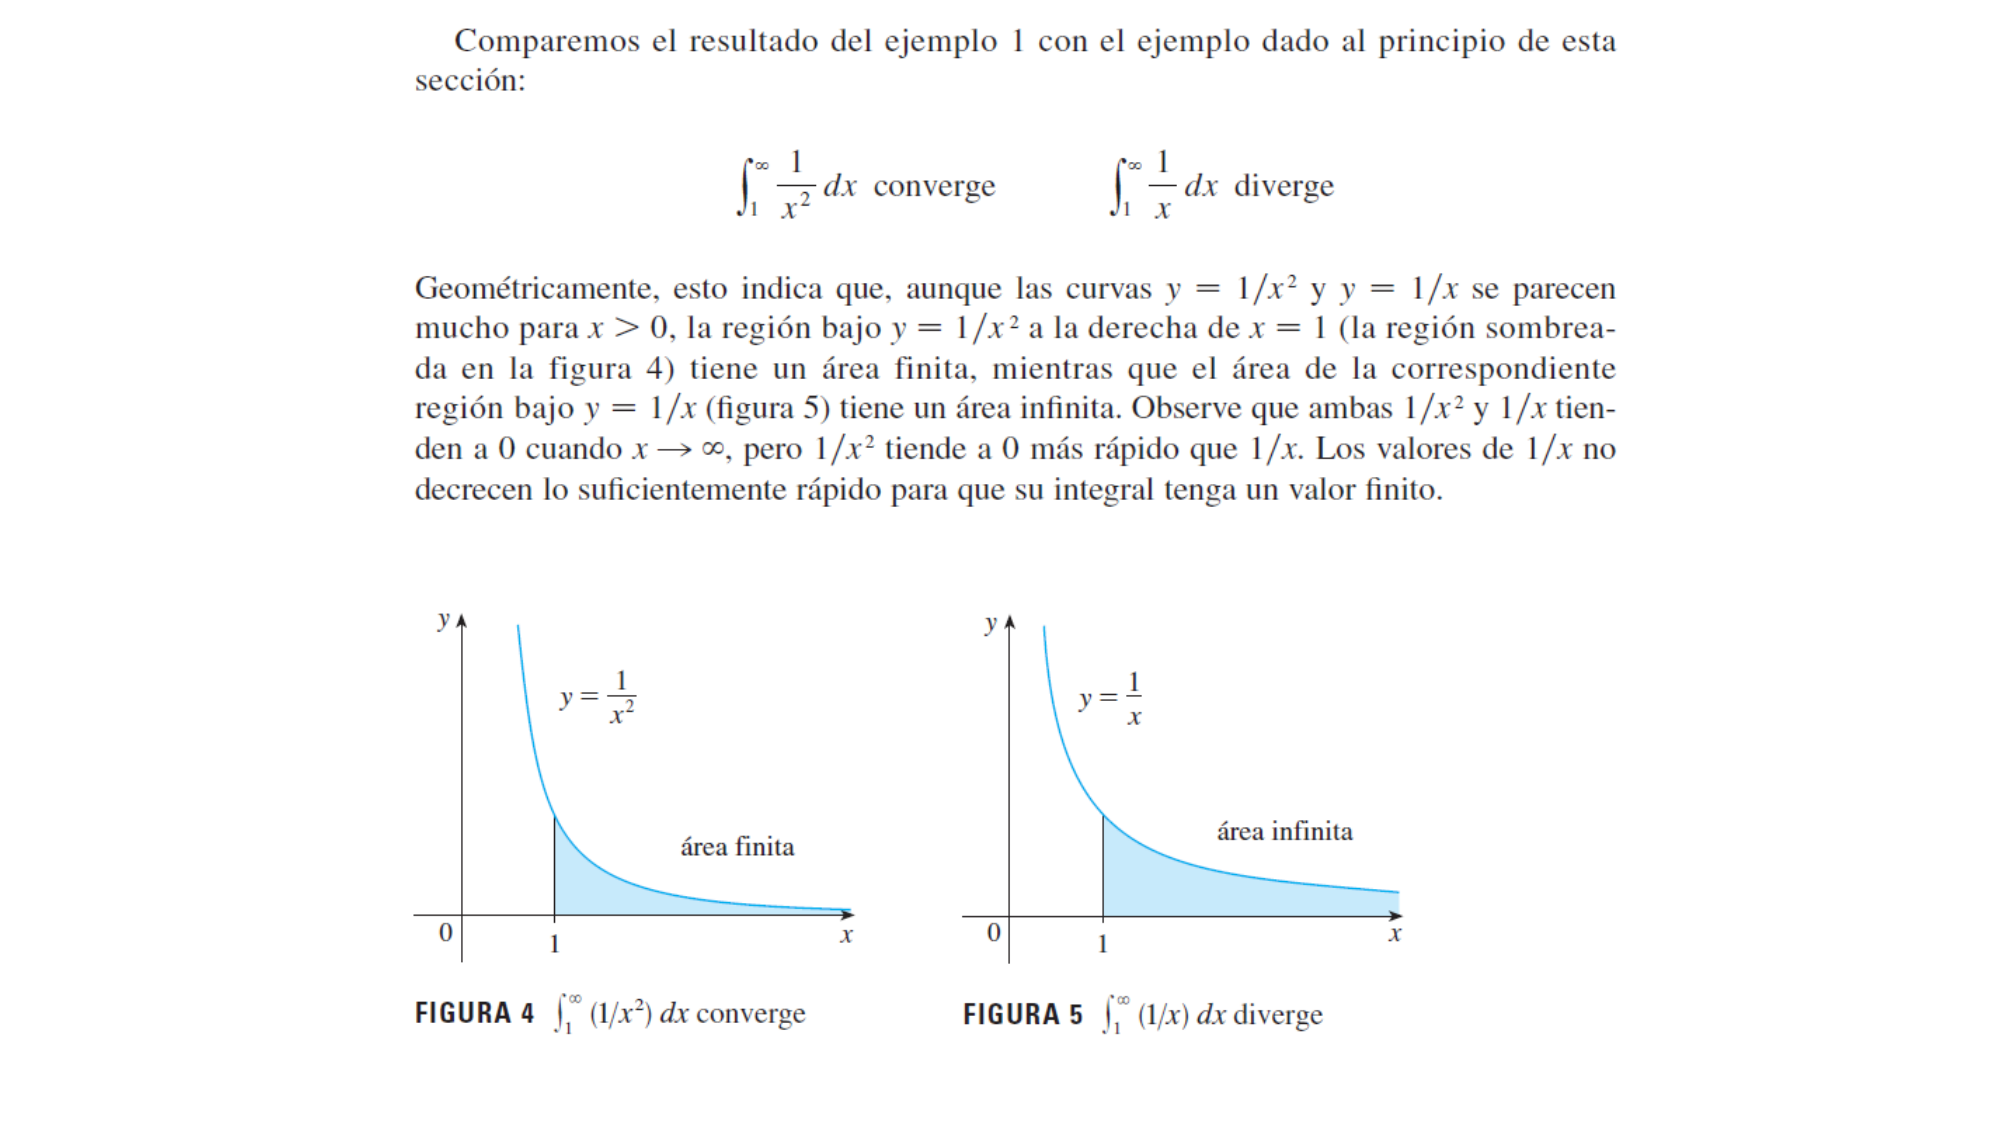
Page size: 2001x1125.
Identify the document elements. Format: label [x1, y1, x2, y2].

picture [373, 5, 1626, 1120]
